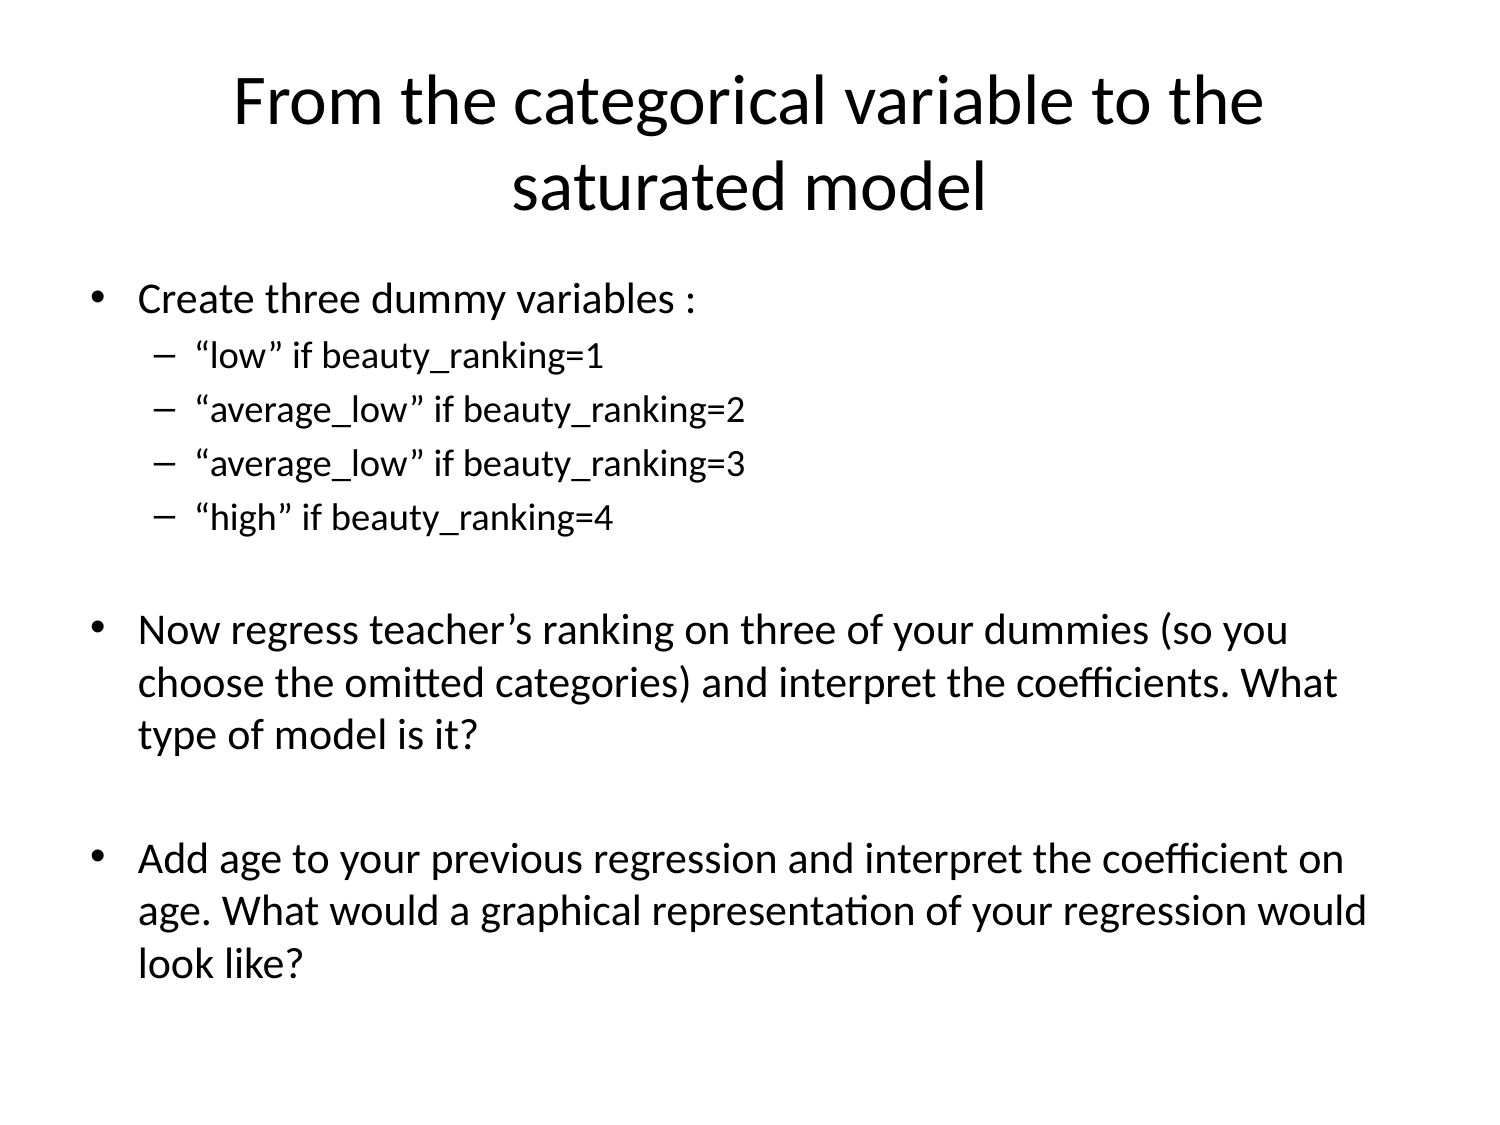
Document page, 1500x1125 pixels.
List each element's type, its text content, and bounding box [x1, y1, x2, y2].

list Create three dummy variables : “low” if beauty_ranking=1 “average_low” if beauty_ranking=2 “average_low” if beauty_ranking=3 “high” if beauty_ranking=4 Now regress teacher’s ranking on three of your dummies (so you choose the omitted categories) and interpret the coefficients. What type of model is it? Add age to your previous regression and interpret the coefficient on age. What would a graphical representation of your regression would look like? [75, 262, 1425, 1005]
title From the categorical variable to the saturated model [75, 45, 1425, 233]
